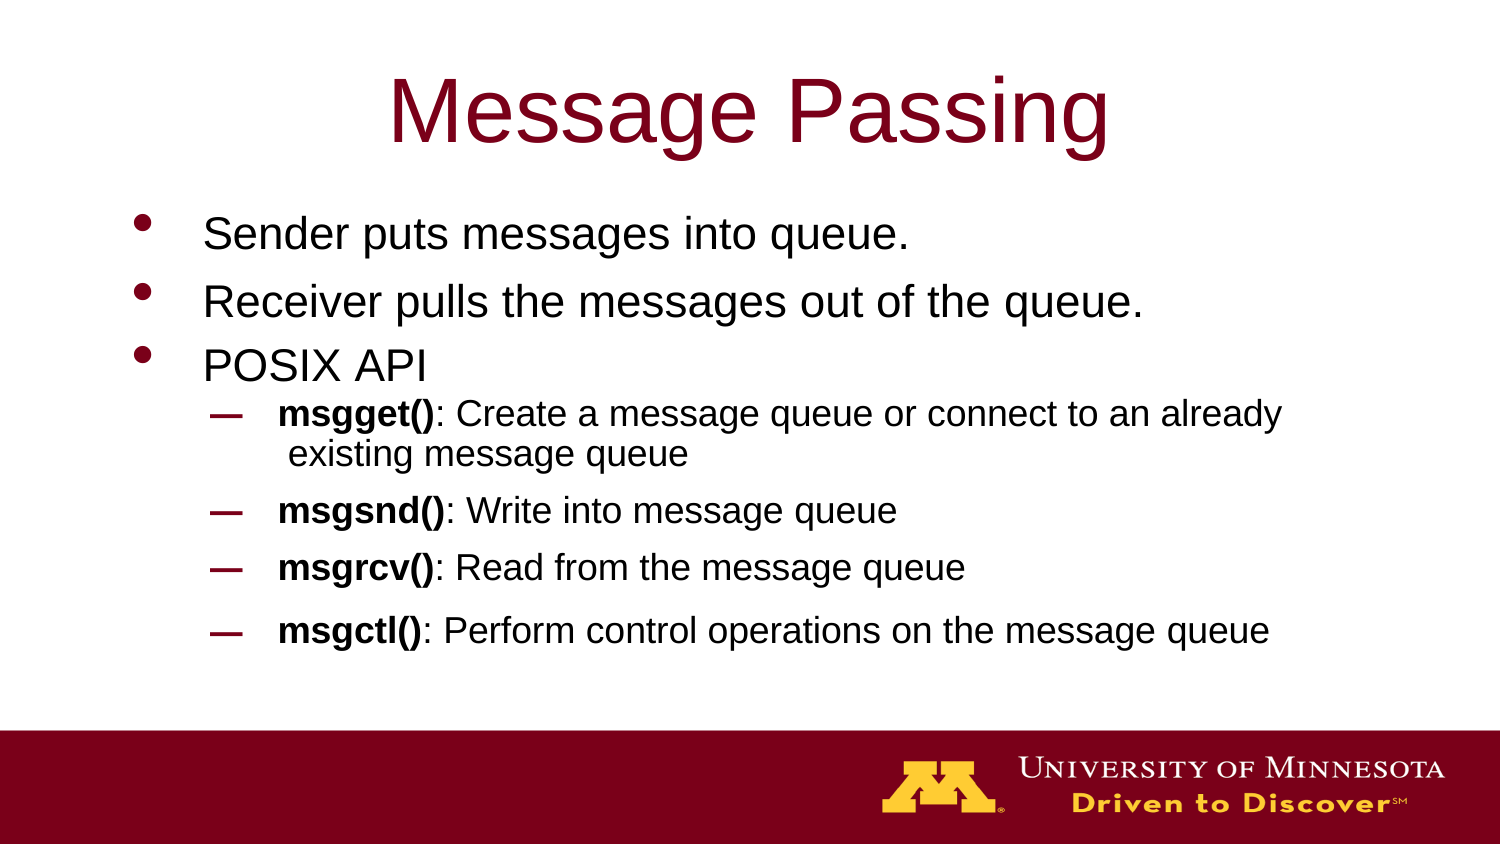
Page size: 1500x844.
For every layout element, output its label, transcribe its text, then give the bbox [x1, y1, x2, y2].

picture [0, 730, 1500, 844]
title Message Passing [385, 48, 1115, 192]
text_box Sender puts messages into queue. Receiver pulls the messages out of the queue. POSIX API msgget(): Create a message queue or connect to an already existing message queue msgsnd(): Write into message queue msgrcv(): Read from the message queue msgctl(): Perform control operations on the message queue [129, 201, 1293, 652]
